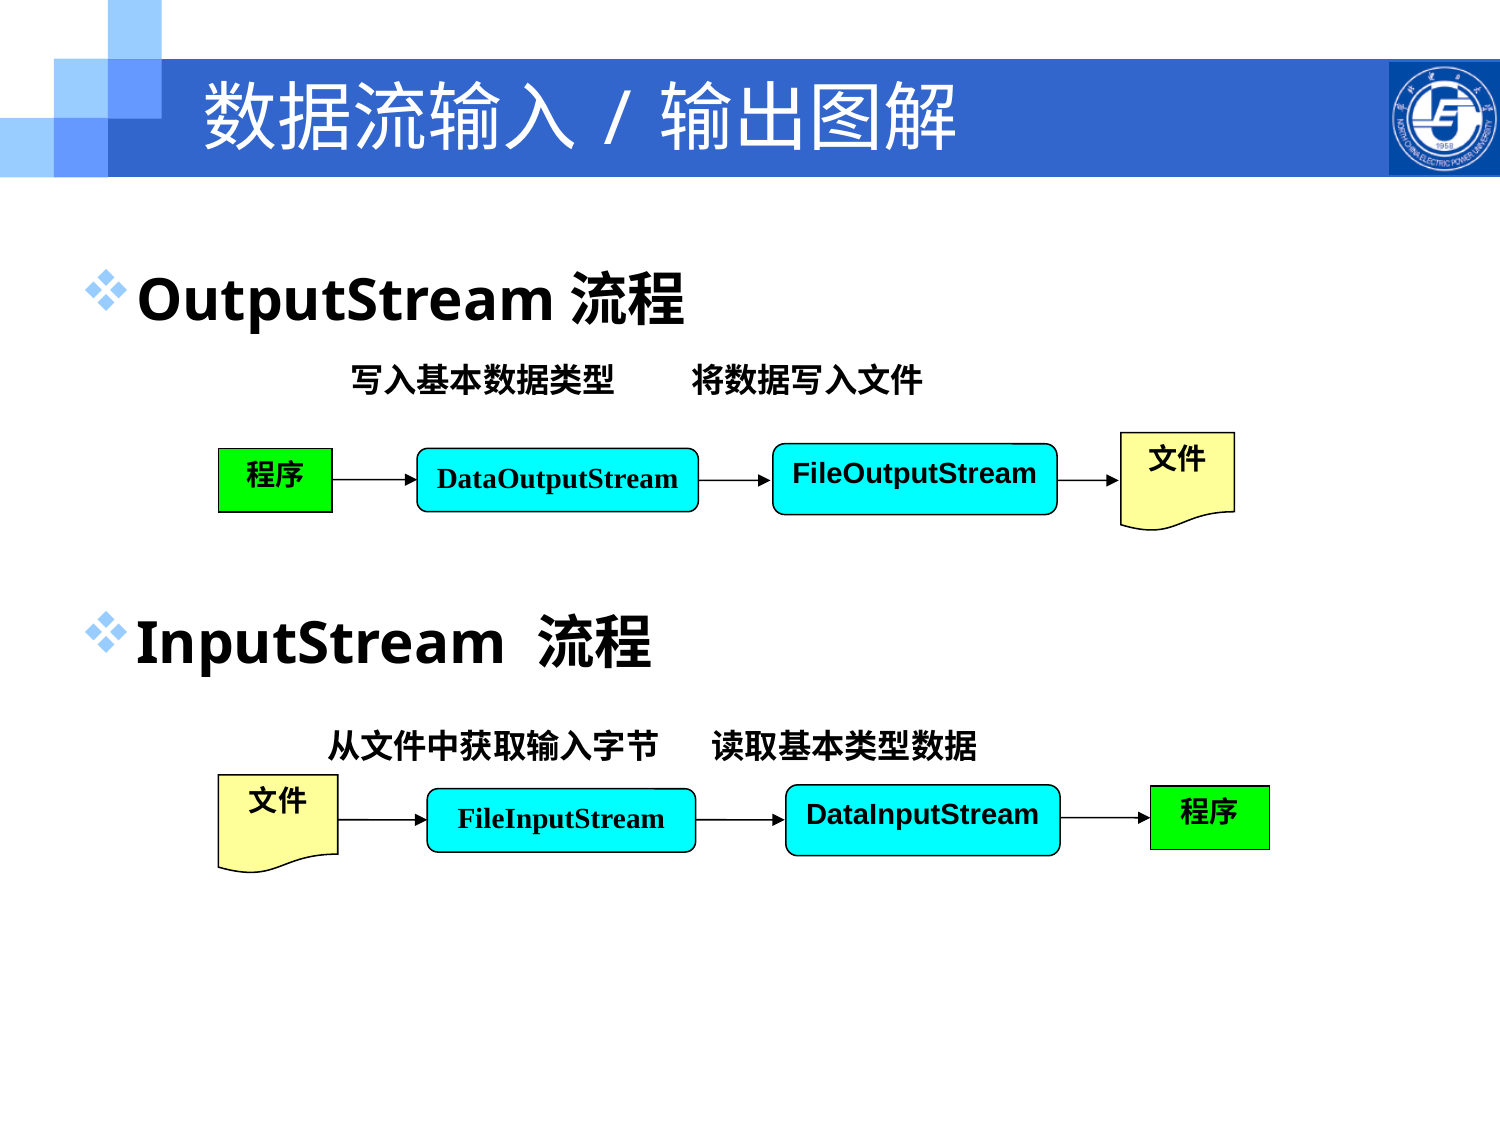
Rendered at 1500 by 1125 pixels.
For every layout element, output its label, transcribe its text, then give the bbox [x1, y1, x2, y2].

title 数据流输入/输出图解 [187, 75, 1400, 155]
list OutputStream流程 写入基本数据类型 将数据写入文件 InputStream 流程 从文件中获取输入字节 读取基本类型数据 [64, 219, 1447, 970]
picture [1389, 62, 1500, 175]
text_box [218, 774, 1270, 874]
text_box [218, 432, 1235, 532]
